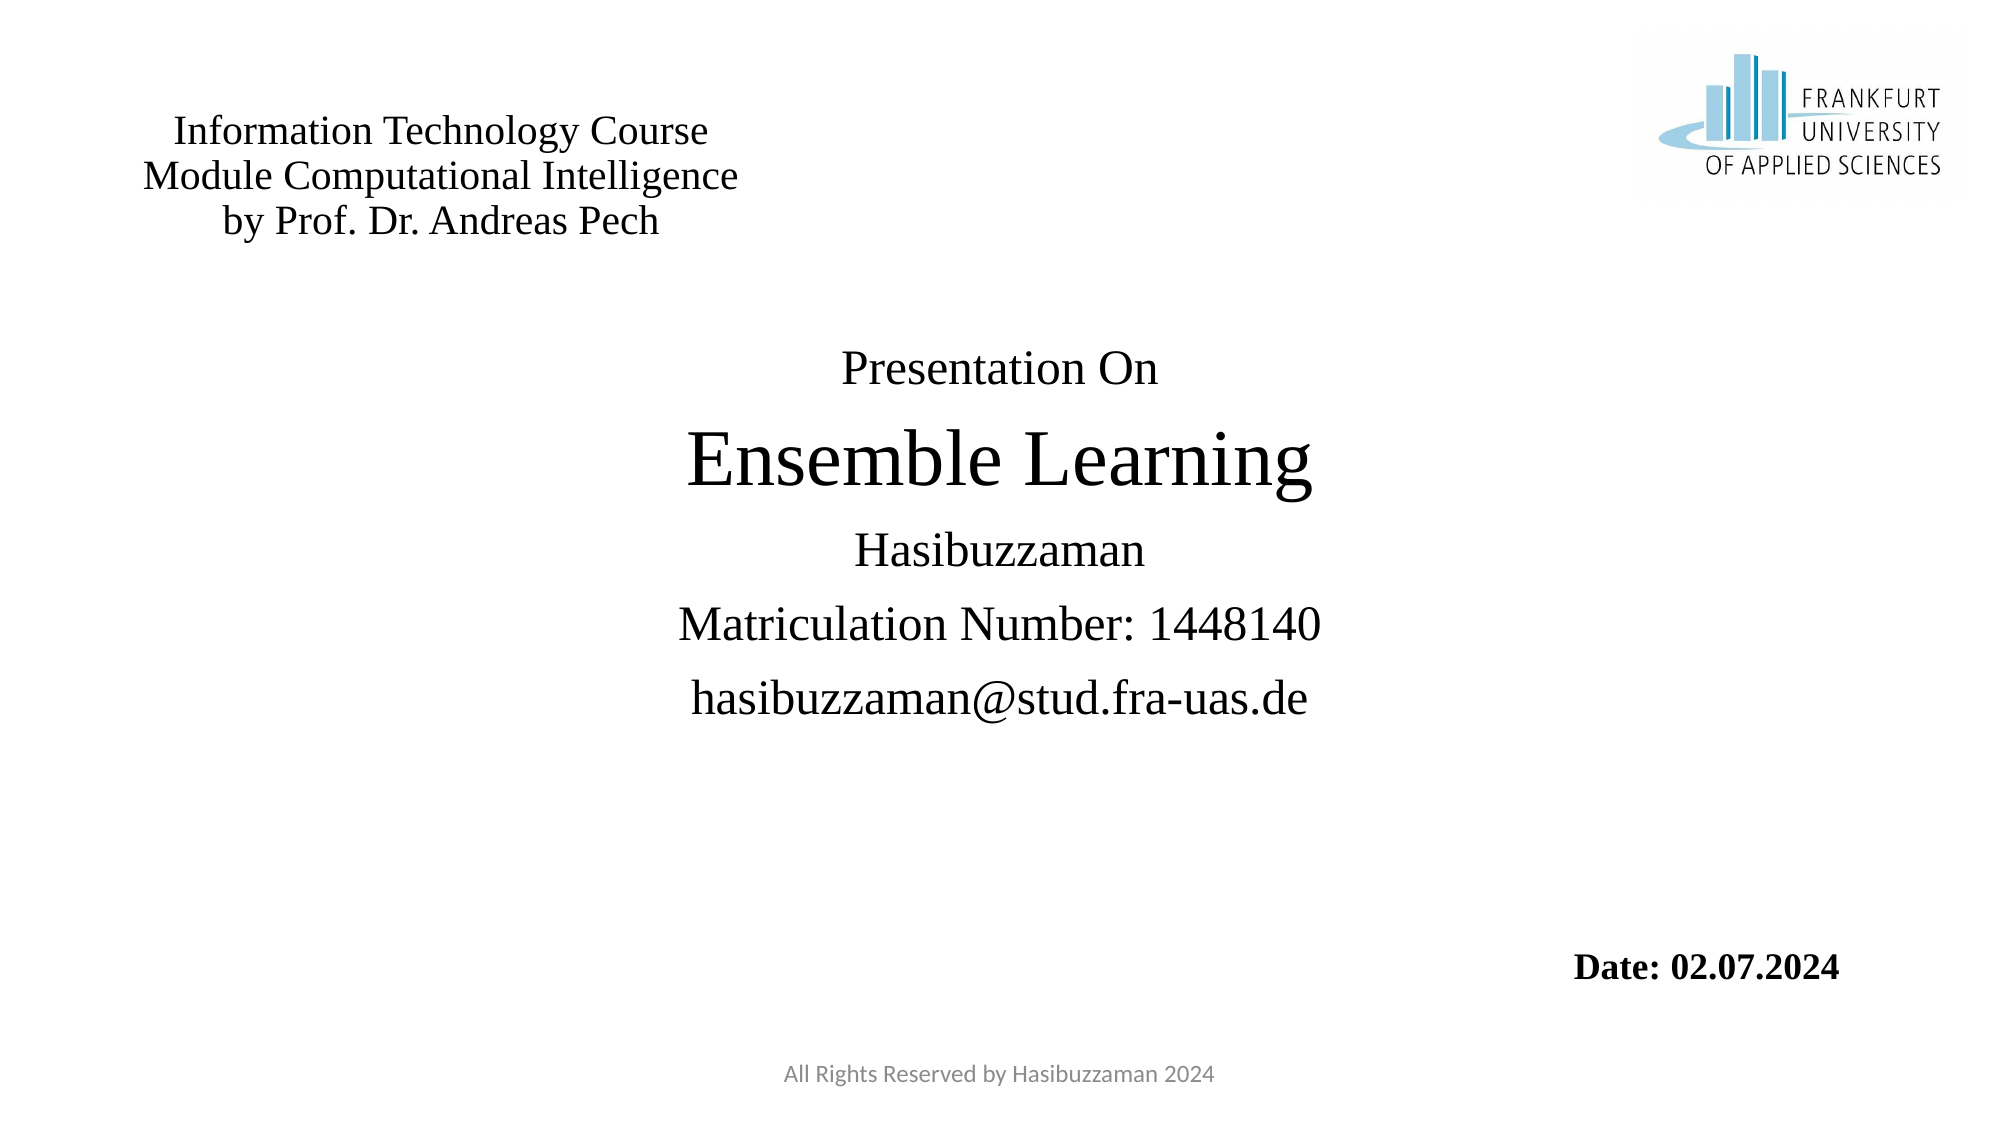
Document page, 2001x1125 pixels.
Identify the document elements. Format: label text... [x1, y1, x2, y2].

title Information Technology Course Module Computational Intelligence by Prof. Dr. Andreas Pech [95, 105, 787, 302]
picture [1633, 26, 1965, 202]
text_box Date: 02.07.2024 [1558, 934, 1855, 995]
footer All Rights Reserved by Hasibuzzaman 2024 [662, 1042, 1338, 1103]
subtitle Presentation On Ensemble Learning Hasibuzzaman Matriculation Number: 1448140 hasibuzzaman@stud.fra-uas.de [143, 334, 1857, 737]
